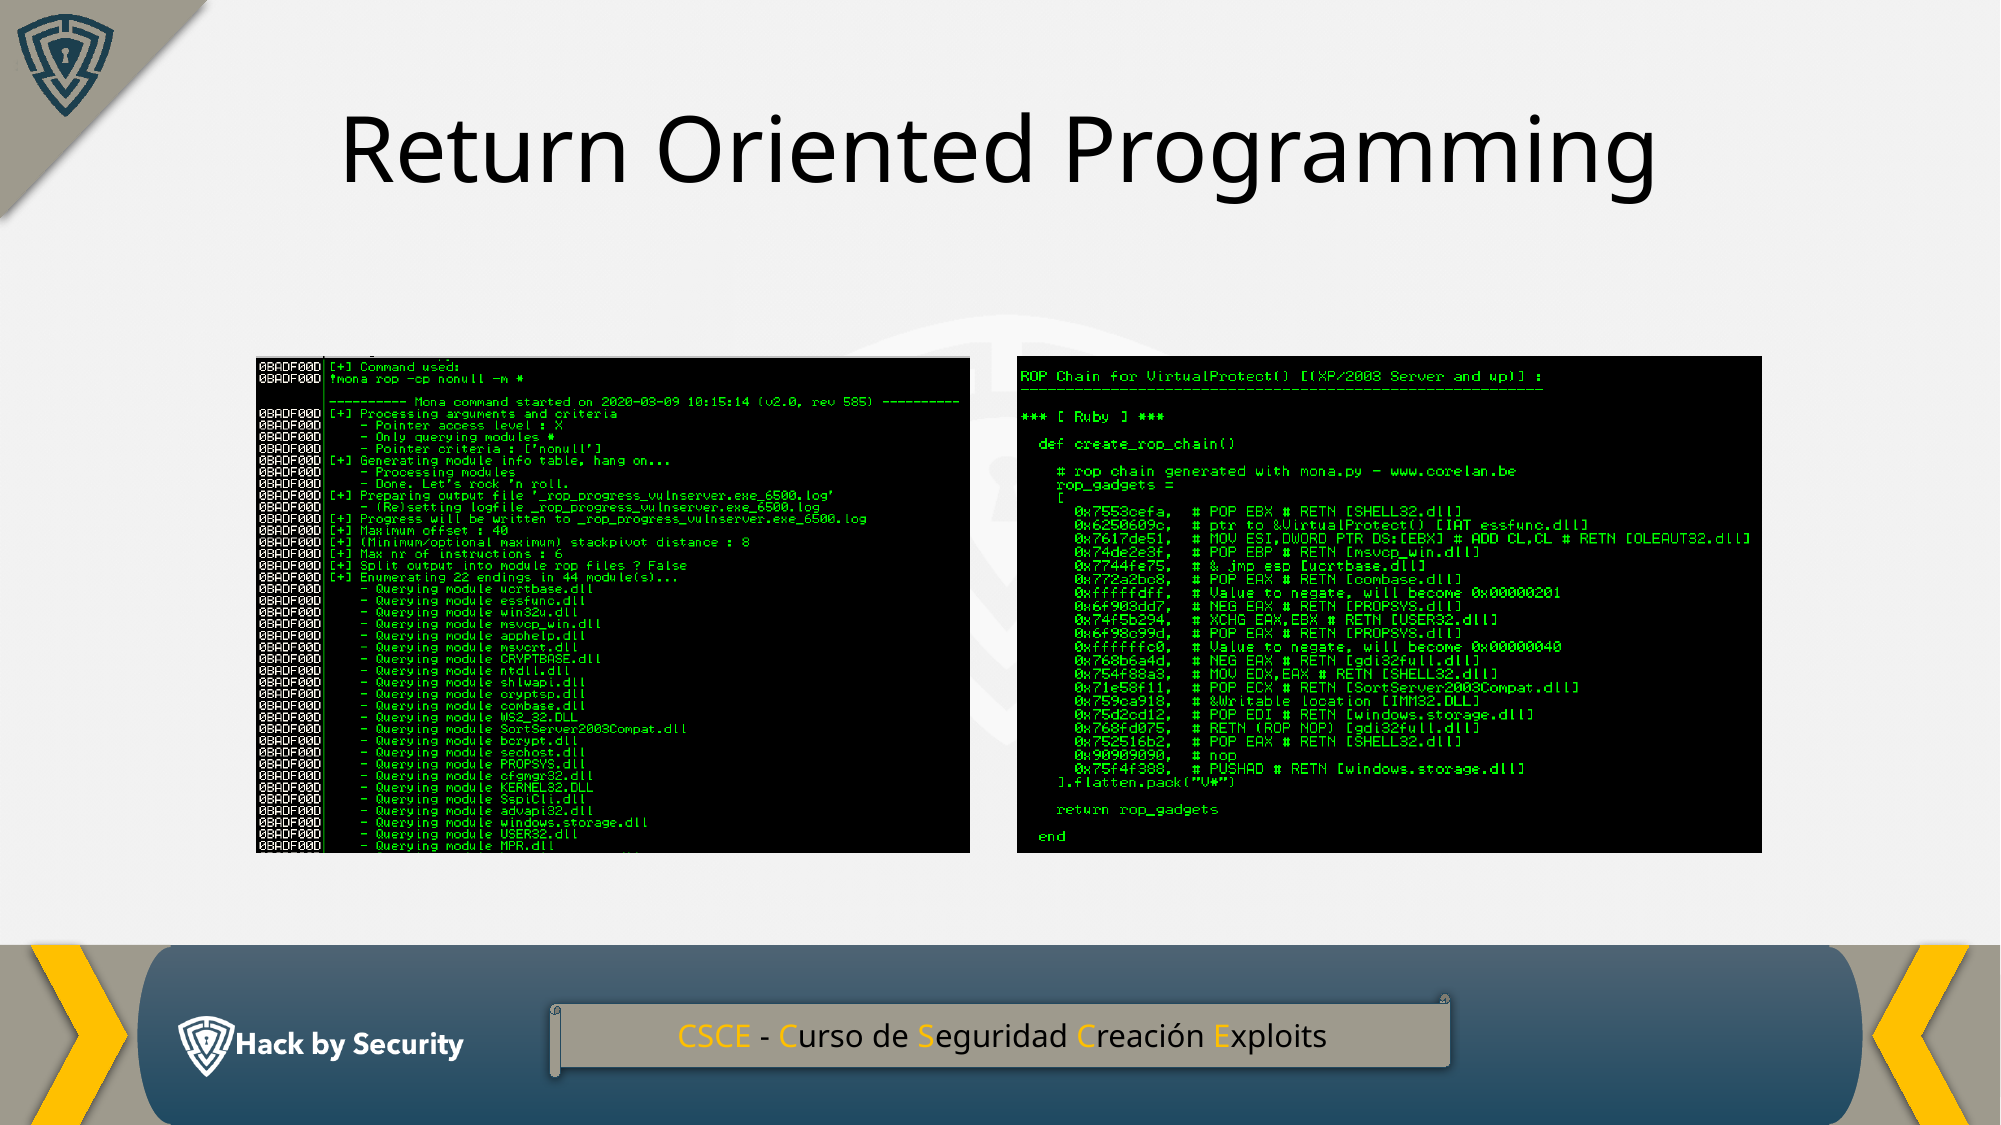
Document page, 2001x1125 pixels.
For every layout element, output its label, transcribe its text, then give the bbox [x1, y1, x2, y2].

picture [1017, 356, 1762, 853]
picture [170, 1014, 485, 1080]
picture [256, 356, 970, 853]
text_box Return Oriented Programming [0, 3, 2000, 302]
